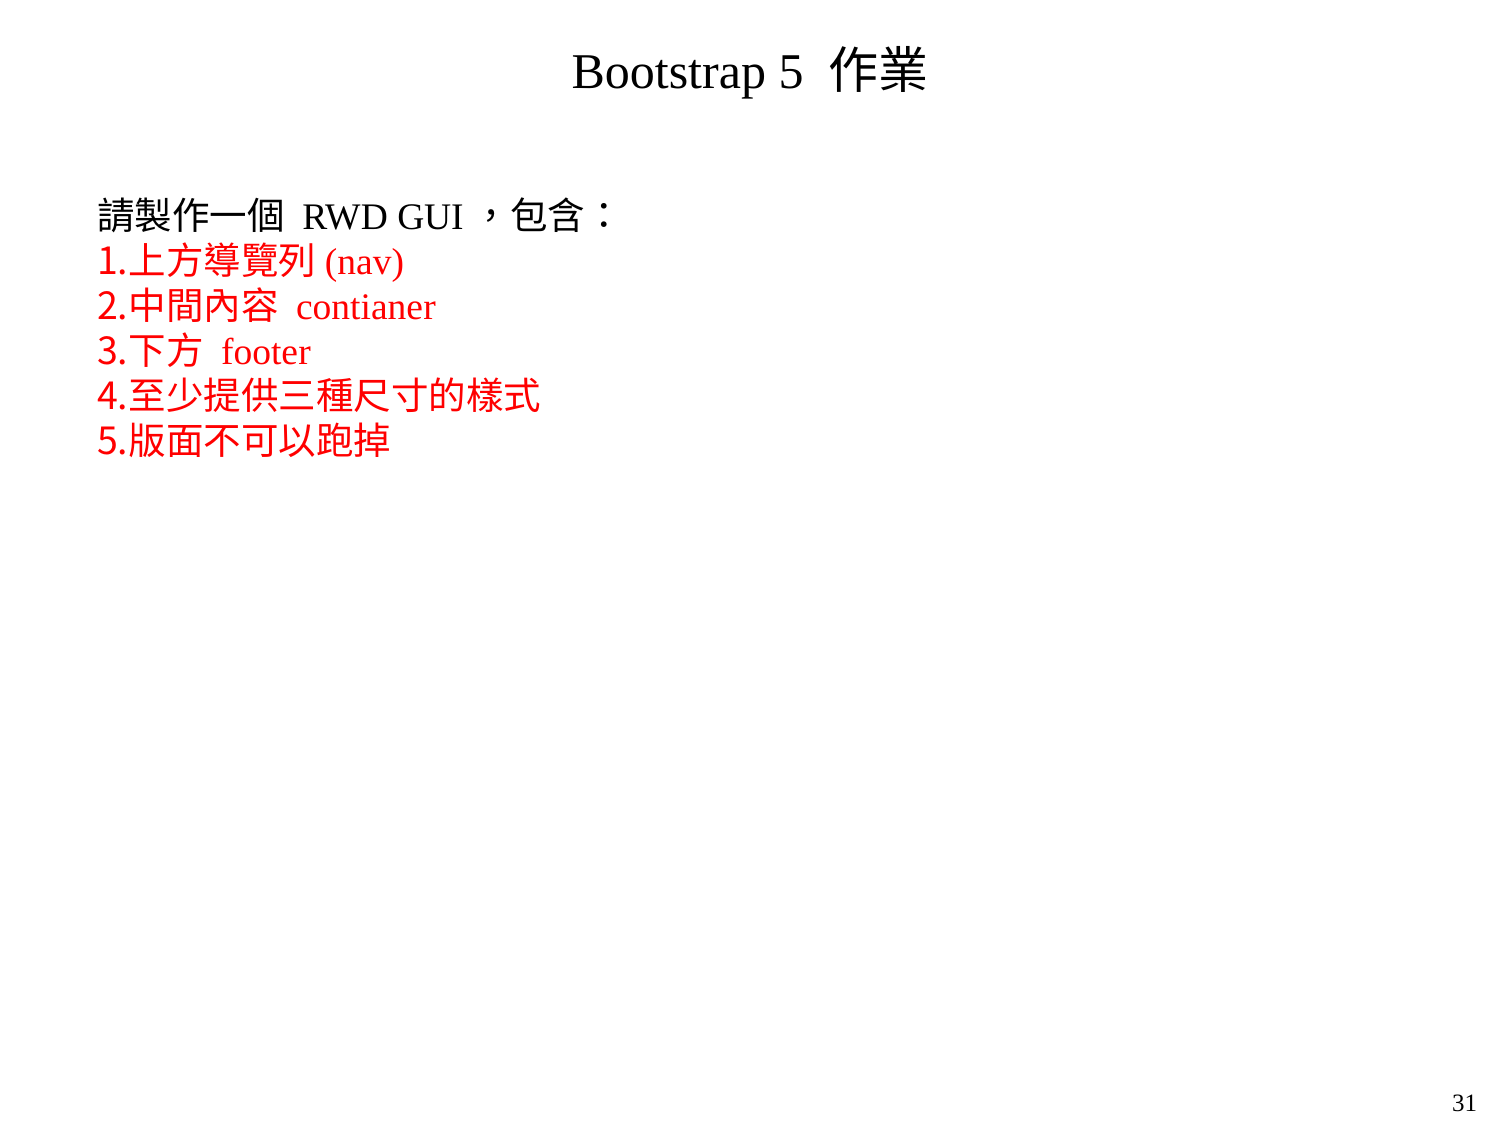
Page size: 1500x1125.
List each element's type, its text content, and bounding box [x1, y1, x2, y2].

text_box 31 [1429, 1078, 1500, 1124]
text_box Bootstrap 5 作業 [0, 0, 1500, 138]
text_box 請製作一個 RWD GUI，包含： 上方導覽列(nav) 中間內容 contianer 下方 footer 至少提供三種尺寸的樣式 版面不可以跑掉 [82, 184, 1418, 1059]
